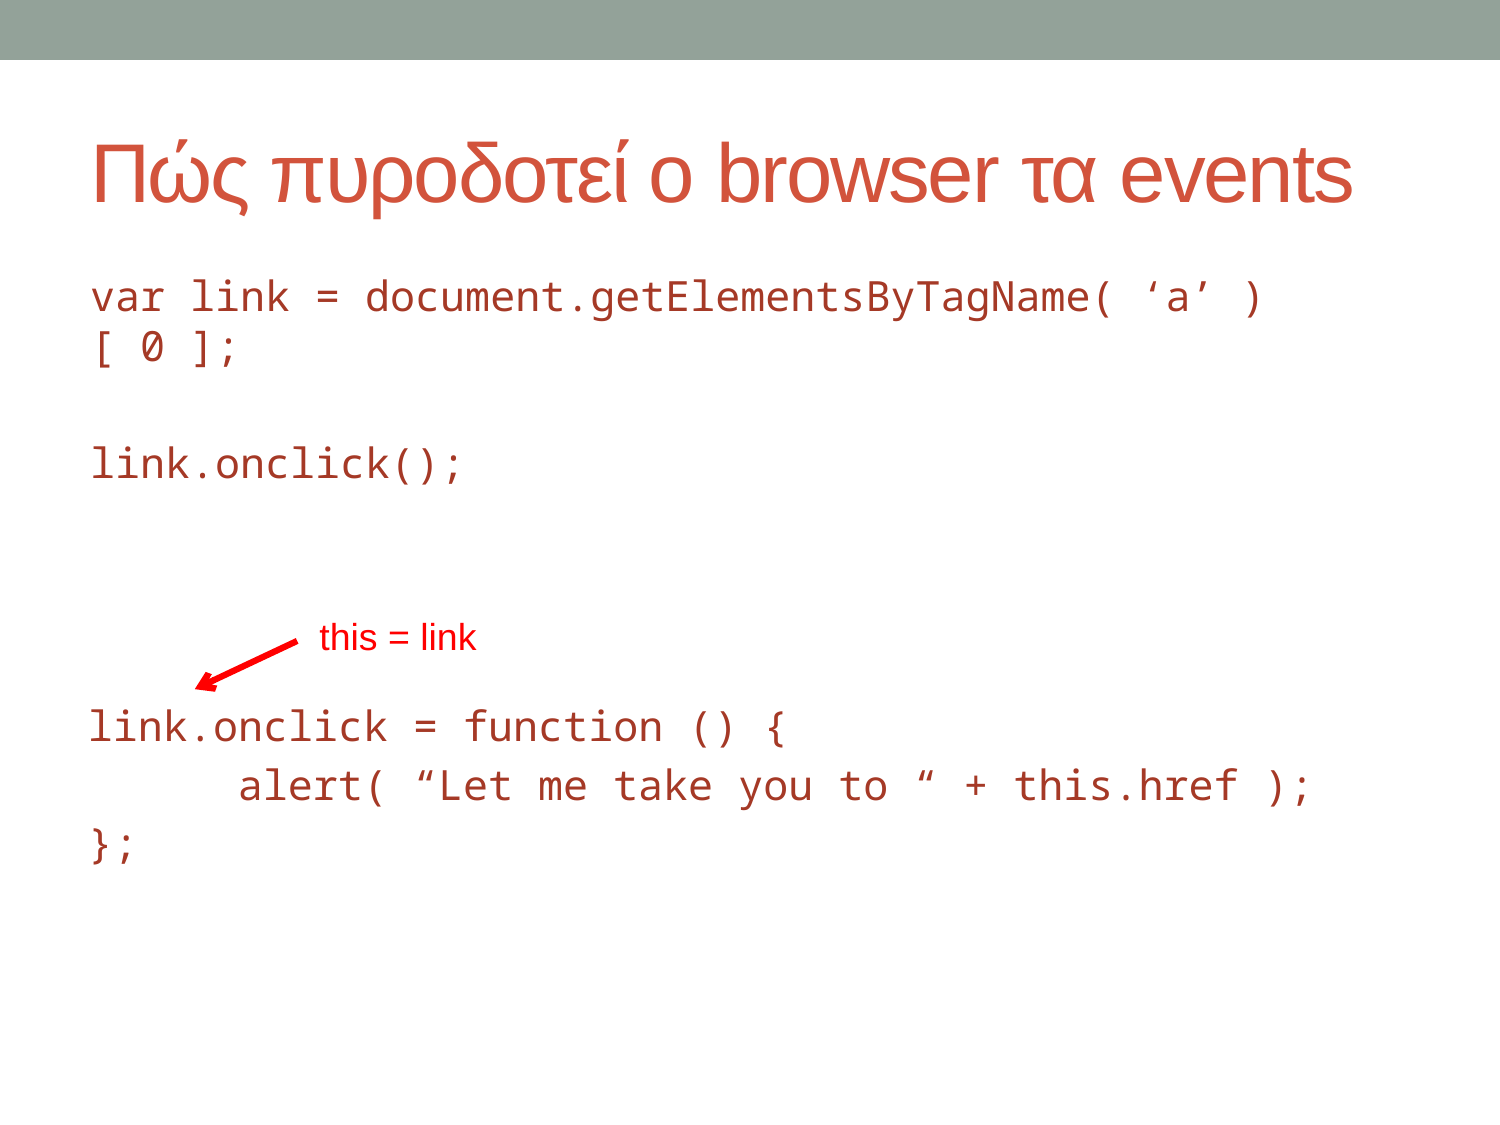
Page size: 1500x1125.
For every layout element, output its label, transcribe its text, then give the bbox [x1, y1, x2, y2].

text_box this = link [304, 605, 715, 666]
list var link = document.getElementsByTagName( ‘a’ )[ 0 ]; link.onclick(); [75, 262, 1425, 634]
text_box link.onclick = function () { alert( “Let me take you to “ + this.href ); }; [72, 692, 1423, 980]
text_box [194, 640, 298, 690]
title Πώς πυροδοτεί ο browser τα events [75, 87, 1425, 250]
